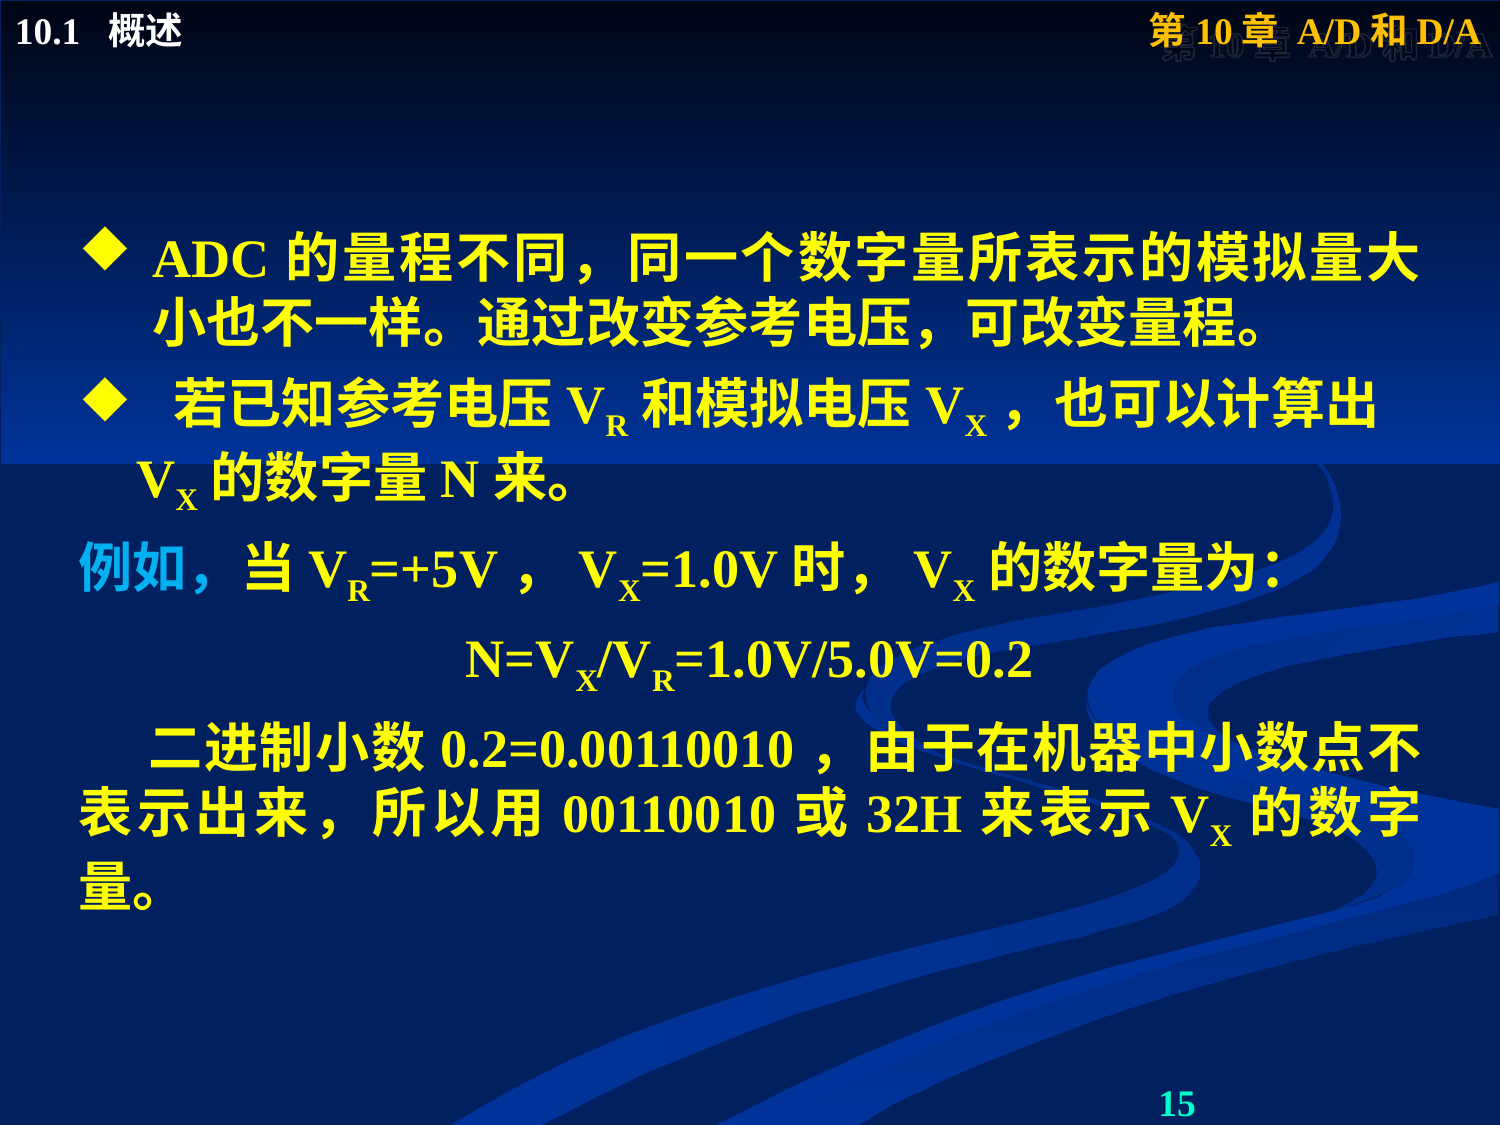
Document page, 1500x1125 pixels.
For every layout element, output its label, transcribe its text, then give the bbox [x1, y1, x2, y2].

list ADC的量程不同，同一个数字量所表示的模拟量大小也不一样。通过改变参考电压，可改变量程。 若已知参考电压VR和模拟电压VX，也可以计算出VX的数字量N来。 例如，当VR=+5V，VX=1.0V时，VX的数字量为： N=VX/VR=1.0V/5.0V=0.2 二进制小数0.2=0.00110010，由于在机器中小数点不表示出来，所以用00110010或32H来表示VX的数字量。 [63, 215, 1437, 1065]
